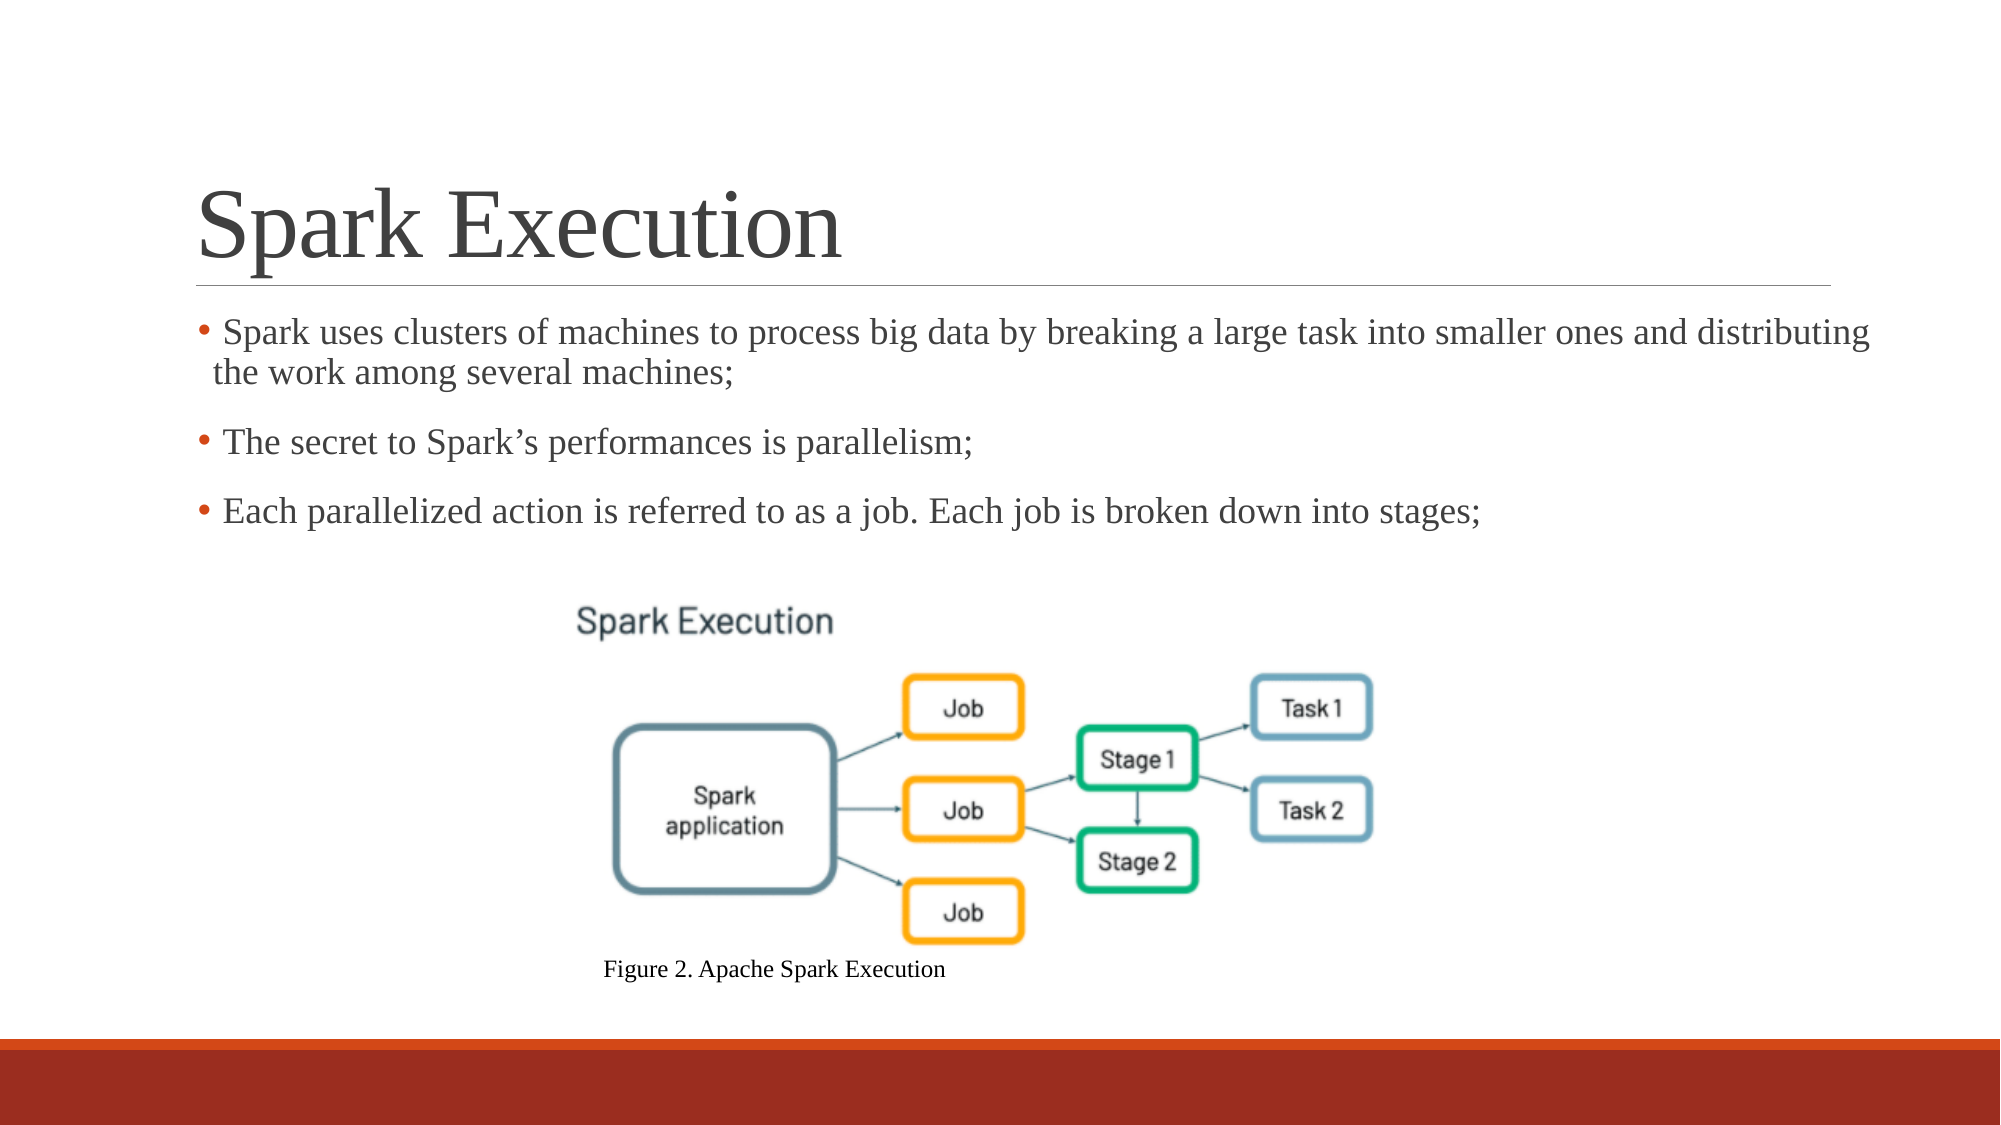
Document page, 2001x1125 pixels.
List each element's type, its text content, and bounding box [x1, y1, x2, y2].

title Spark Execution [180, 47, 1830, 285]
text_box Spark uses clusters of machines to process big data by breaking a large task into smaller ones and distributing the work among several machines; The secret to Spark’s performances is parallelism; Each parallelized action is referred to as a job. Each job is broken down into stages; [198, 304, 1880, 563]
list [556, 561, 1422, 992]
